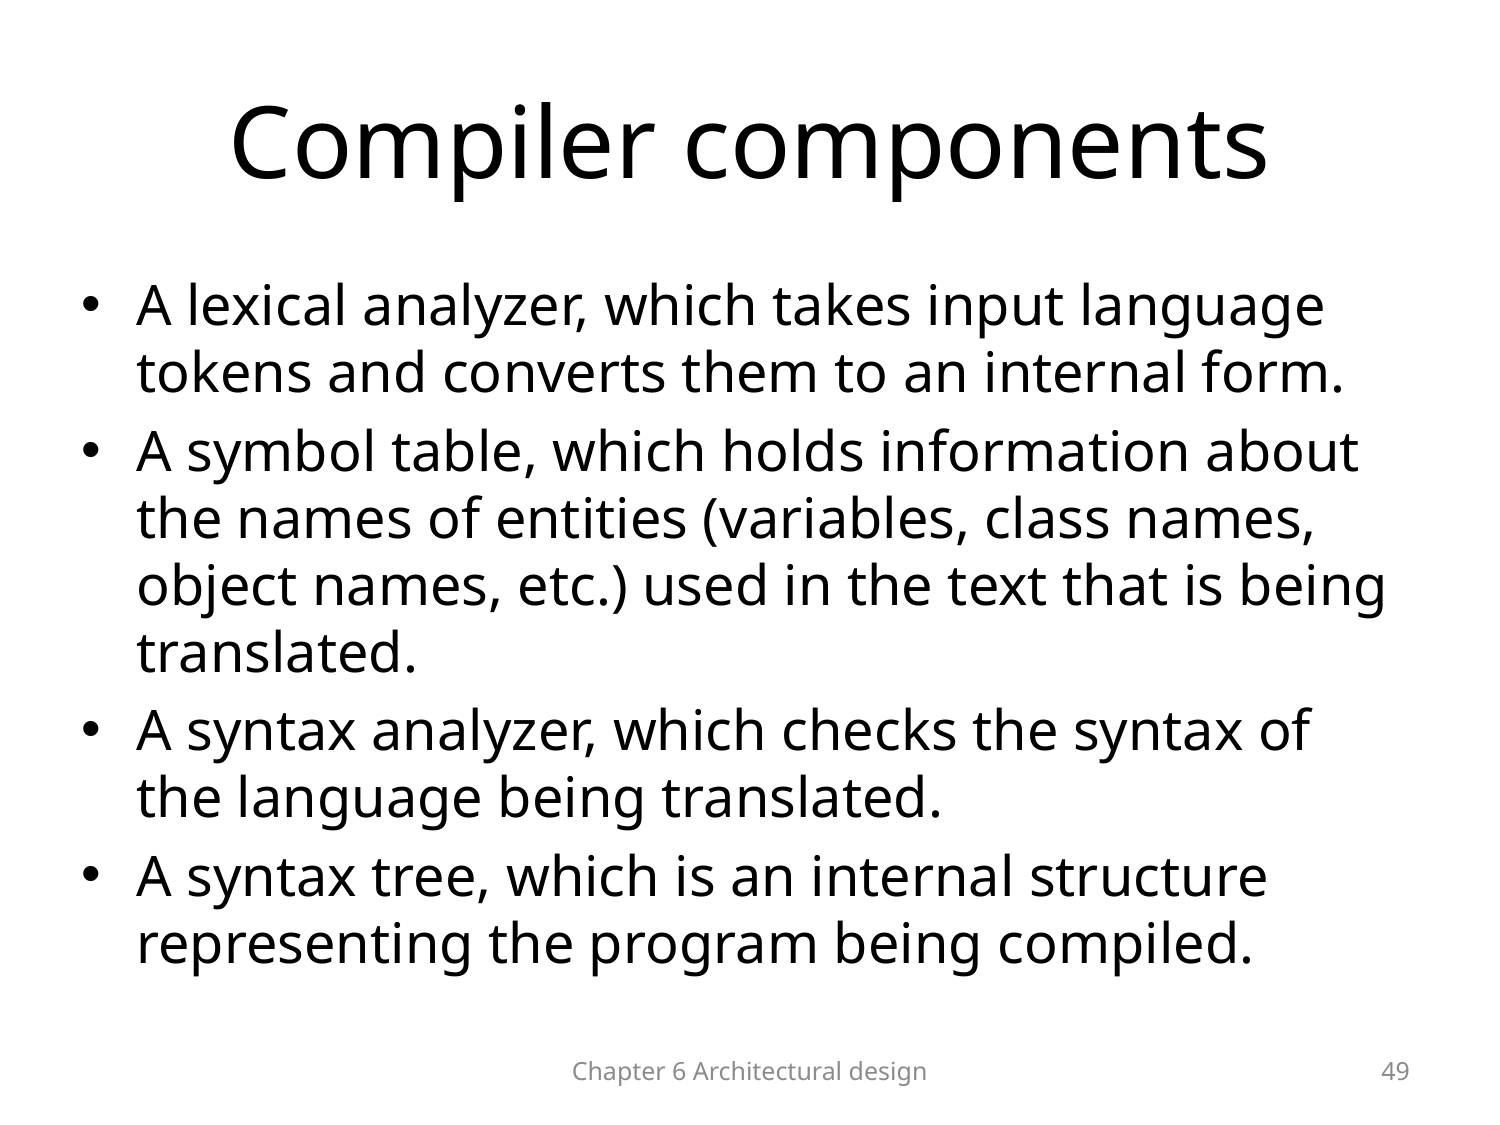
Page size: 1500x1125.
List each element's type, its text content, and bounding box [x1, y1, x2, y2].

title Compiler components [75, 45, 1425, 233]
list A lexical analyzer, which takes input language tokens and converts them to an internal form. A symbol table, which holds information about the names of entities (variables, class names, object names, etc.) used in the text that is being translated. A syntax analyzer, which checks the syntax of the language being translated. A syntax tree, which is an internal structure representing the program being compiled. [66, 262, 1417, 1005]
slide_number 49 [1074, 1042, 1425, 1103]
footer Chapter 6 Architectural design [512, 1042, 988, 1103]
